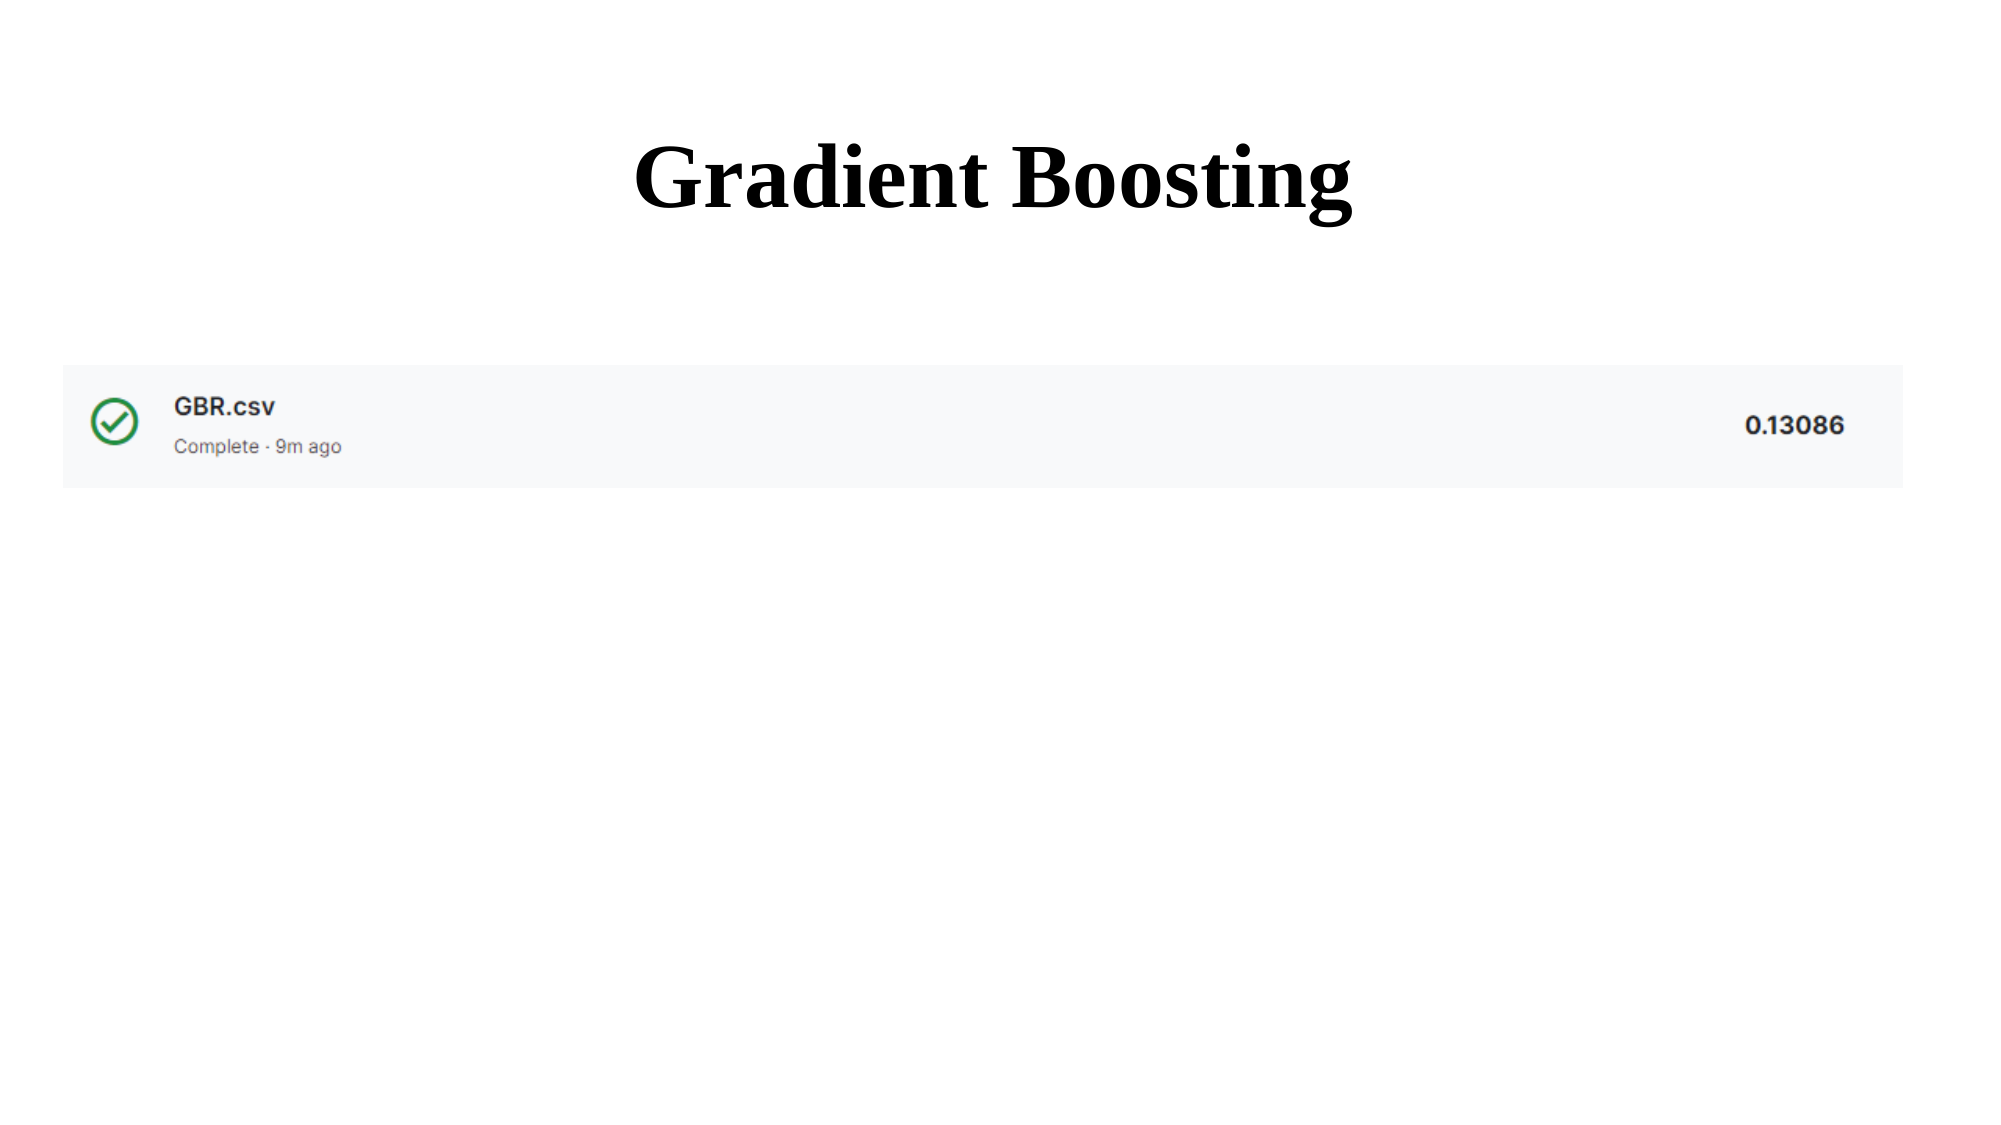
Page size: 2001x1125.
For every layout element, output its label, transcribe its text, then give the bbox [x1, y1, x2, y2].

picture [63, 365, 1903, 488]
text_box Gradient Boosting [617, 108, 1383, 234]
